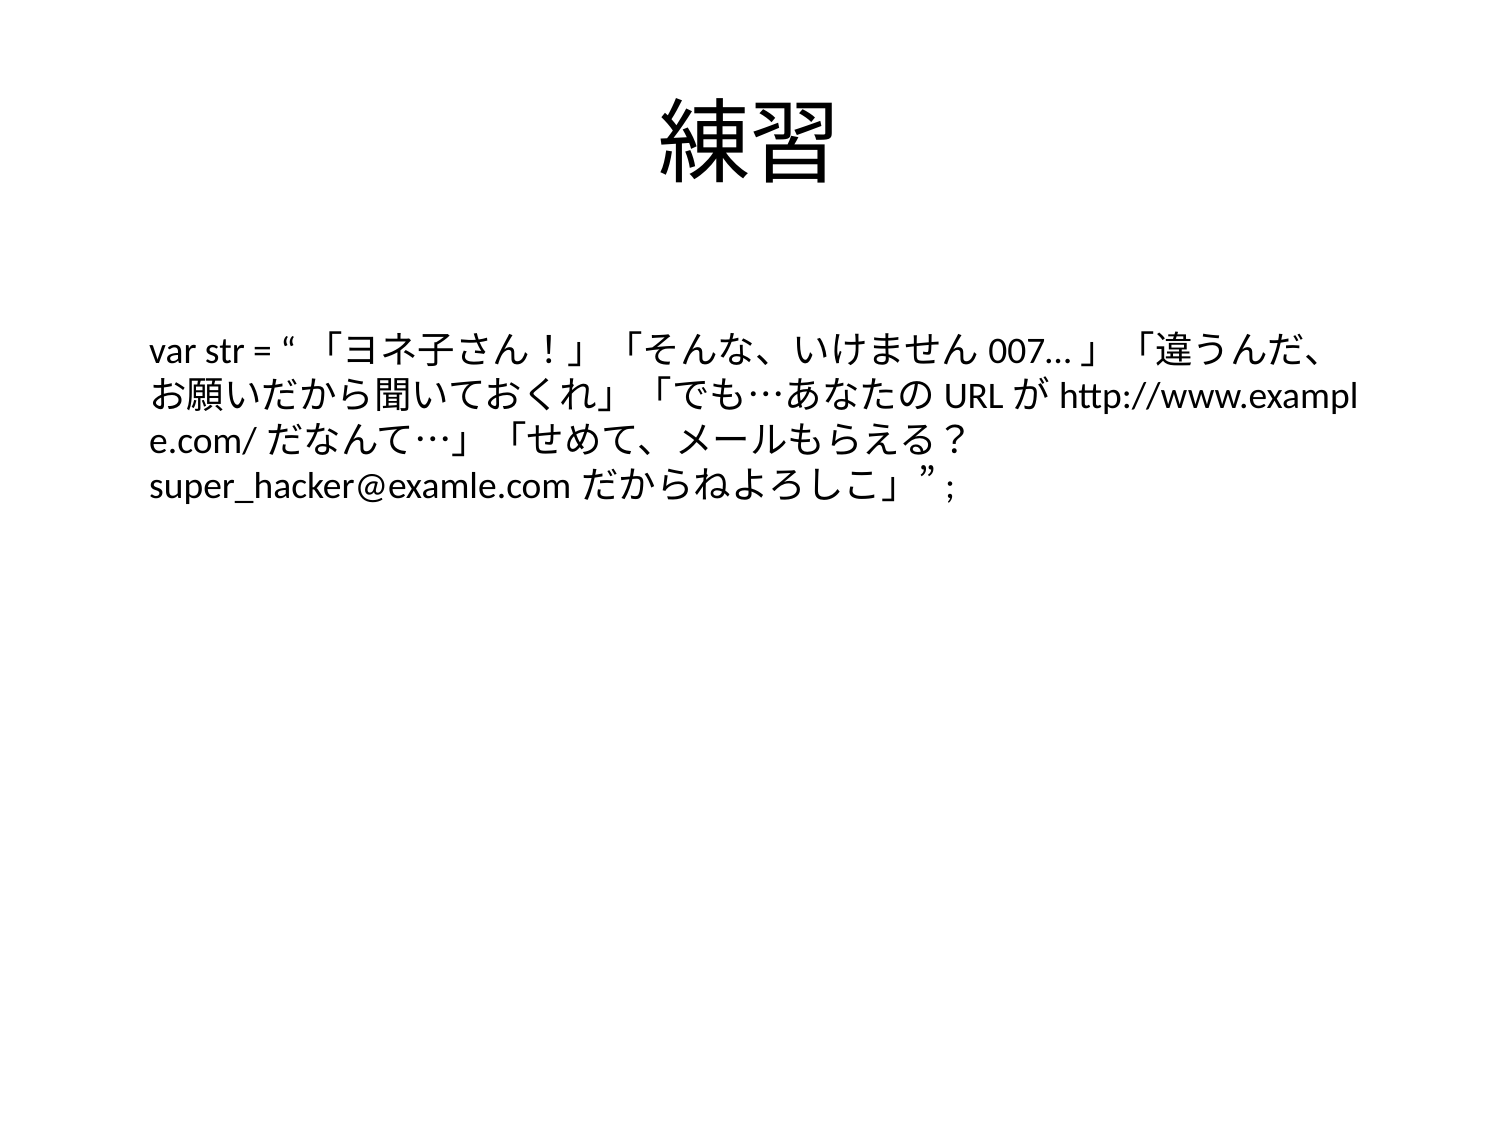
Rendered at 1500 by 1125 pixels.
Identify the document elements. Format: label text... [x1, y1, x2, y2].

title 練習 [75, 45, 1425, 233]
text_box var str = “「ヨネ子さん！」「そんな、いけません007…」「違うんだ、お願いだから聞いておくれ」「でも…あなたのURLがhttp://www.example.com/だなんて…」「せめて、メールもらえる？super_hacker@examle.comだからねよろしこ」”; [134, 318, 1383, 514]
